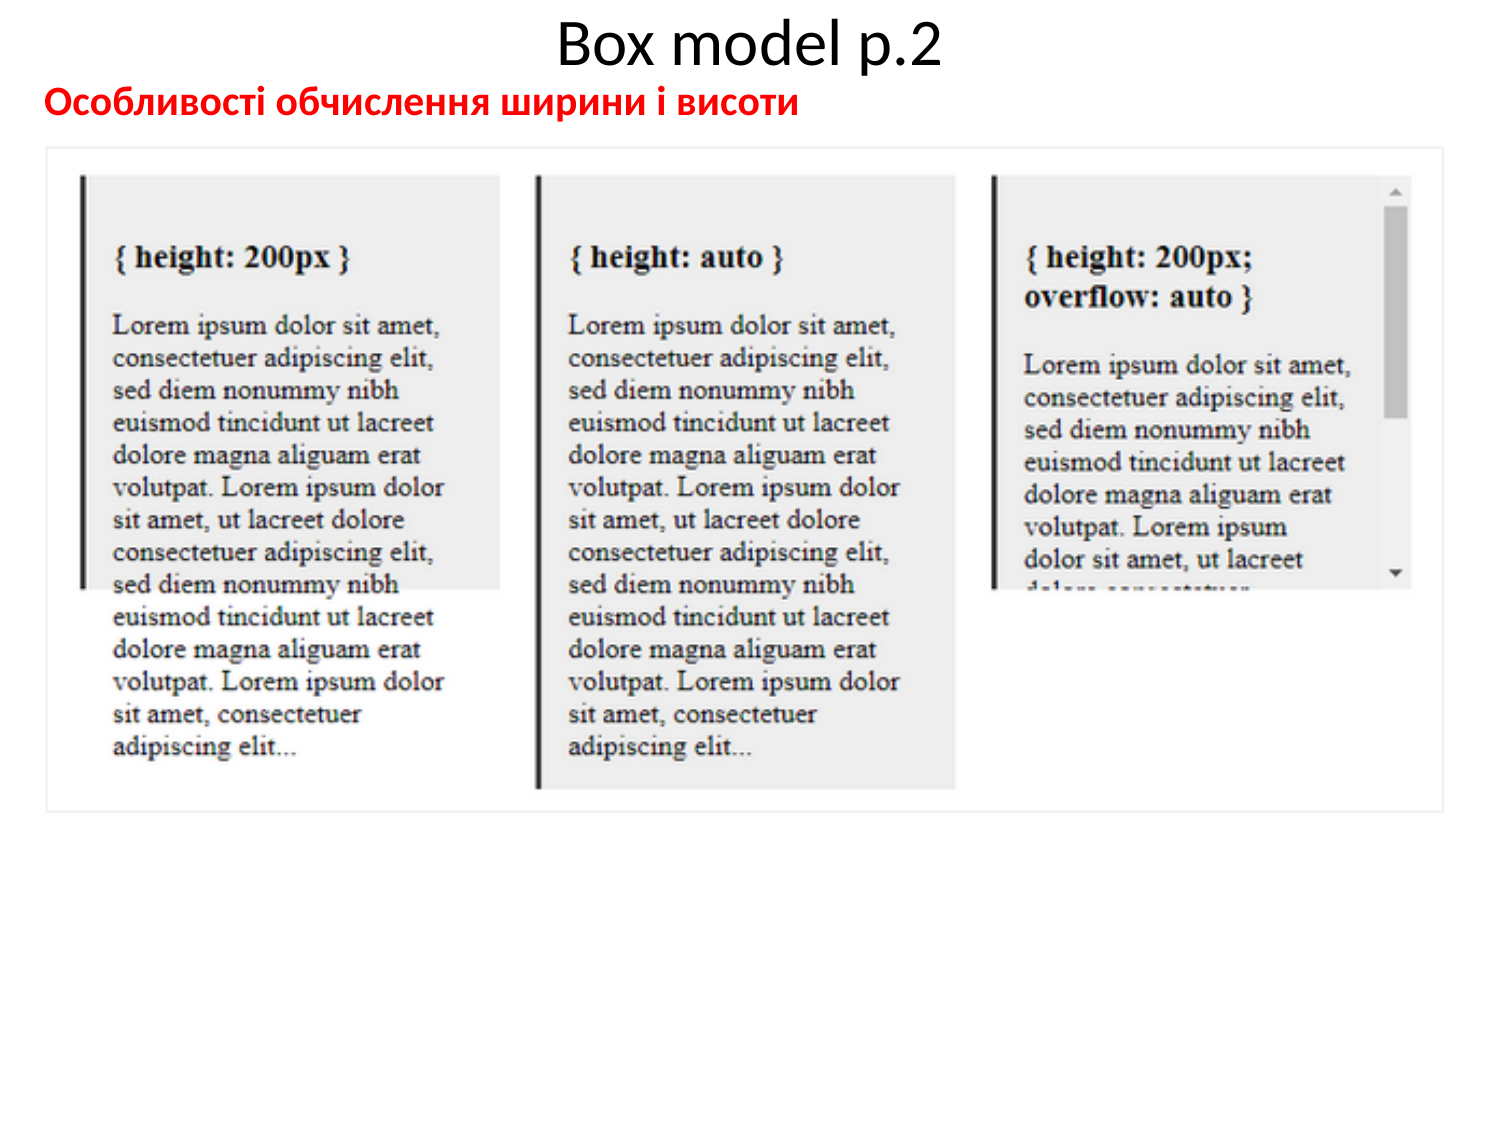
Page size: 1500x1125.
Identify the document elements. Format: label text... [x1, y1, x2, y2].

text_box Особливості обчислення ширини і висоти [29, 66, 1471, 132]
title Box model p.2 [0, 0, 1500, 79]
picture [29, 131, 1466, 835]
